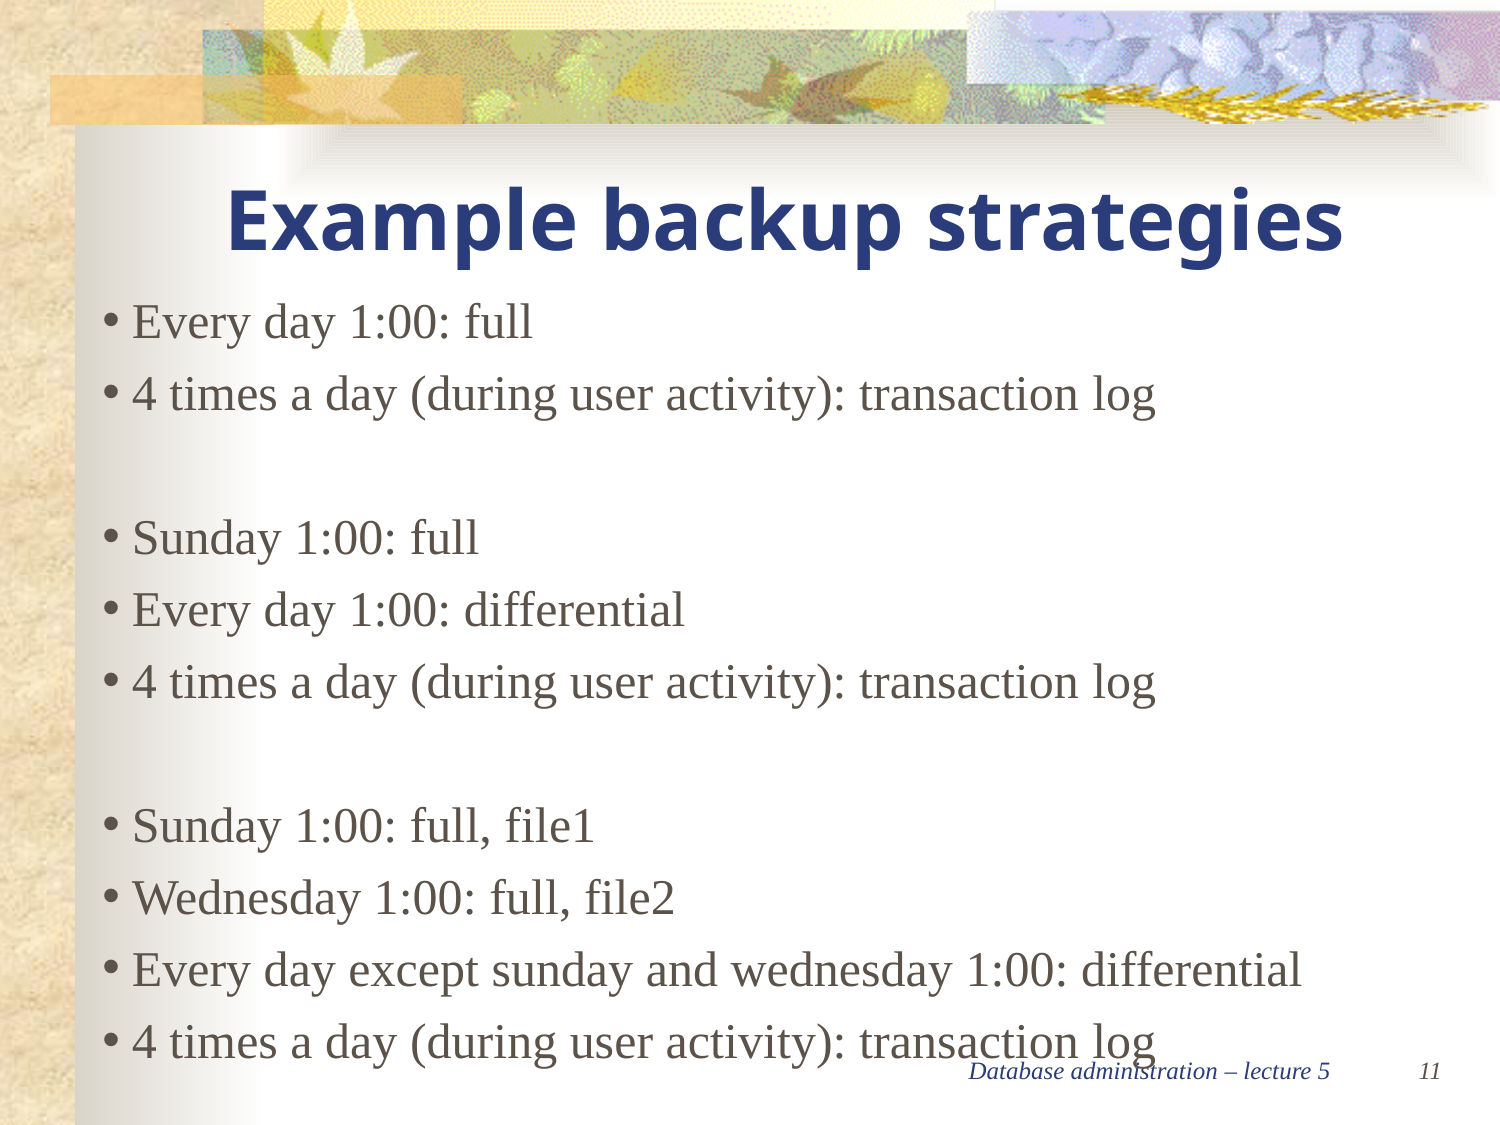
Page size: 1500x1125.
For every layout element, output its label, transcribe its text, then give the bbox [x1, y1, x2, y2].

text_box Every day 1:00: full 4 times a day (during user activity): transaction log Sunday 1:00: full Every day 1:00: differential 4 times a day (during user activity): transaction log Sunday 1:00: full, file1 Wednesday 1:00: full, file2 Every day except sunday and wednesday 1:00: differential 4 times a day (during user activity): transaction log [87, 269, 1463, 1077]
picture [0, 0, 1500, 1125]
title Example backup strategies [93, 87, 1477, 276]
